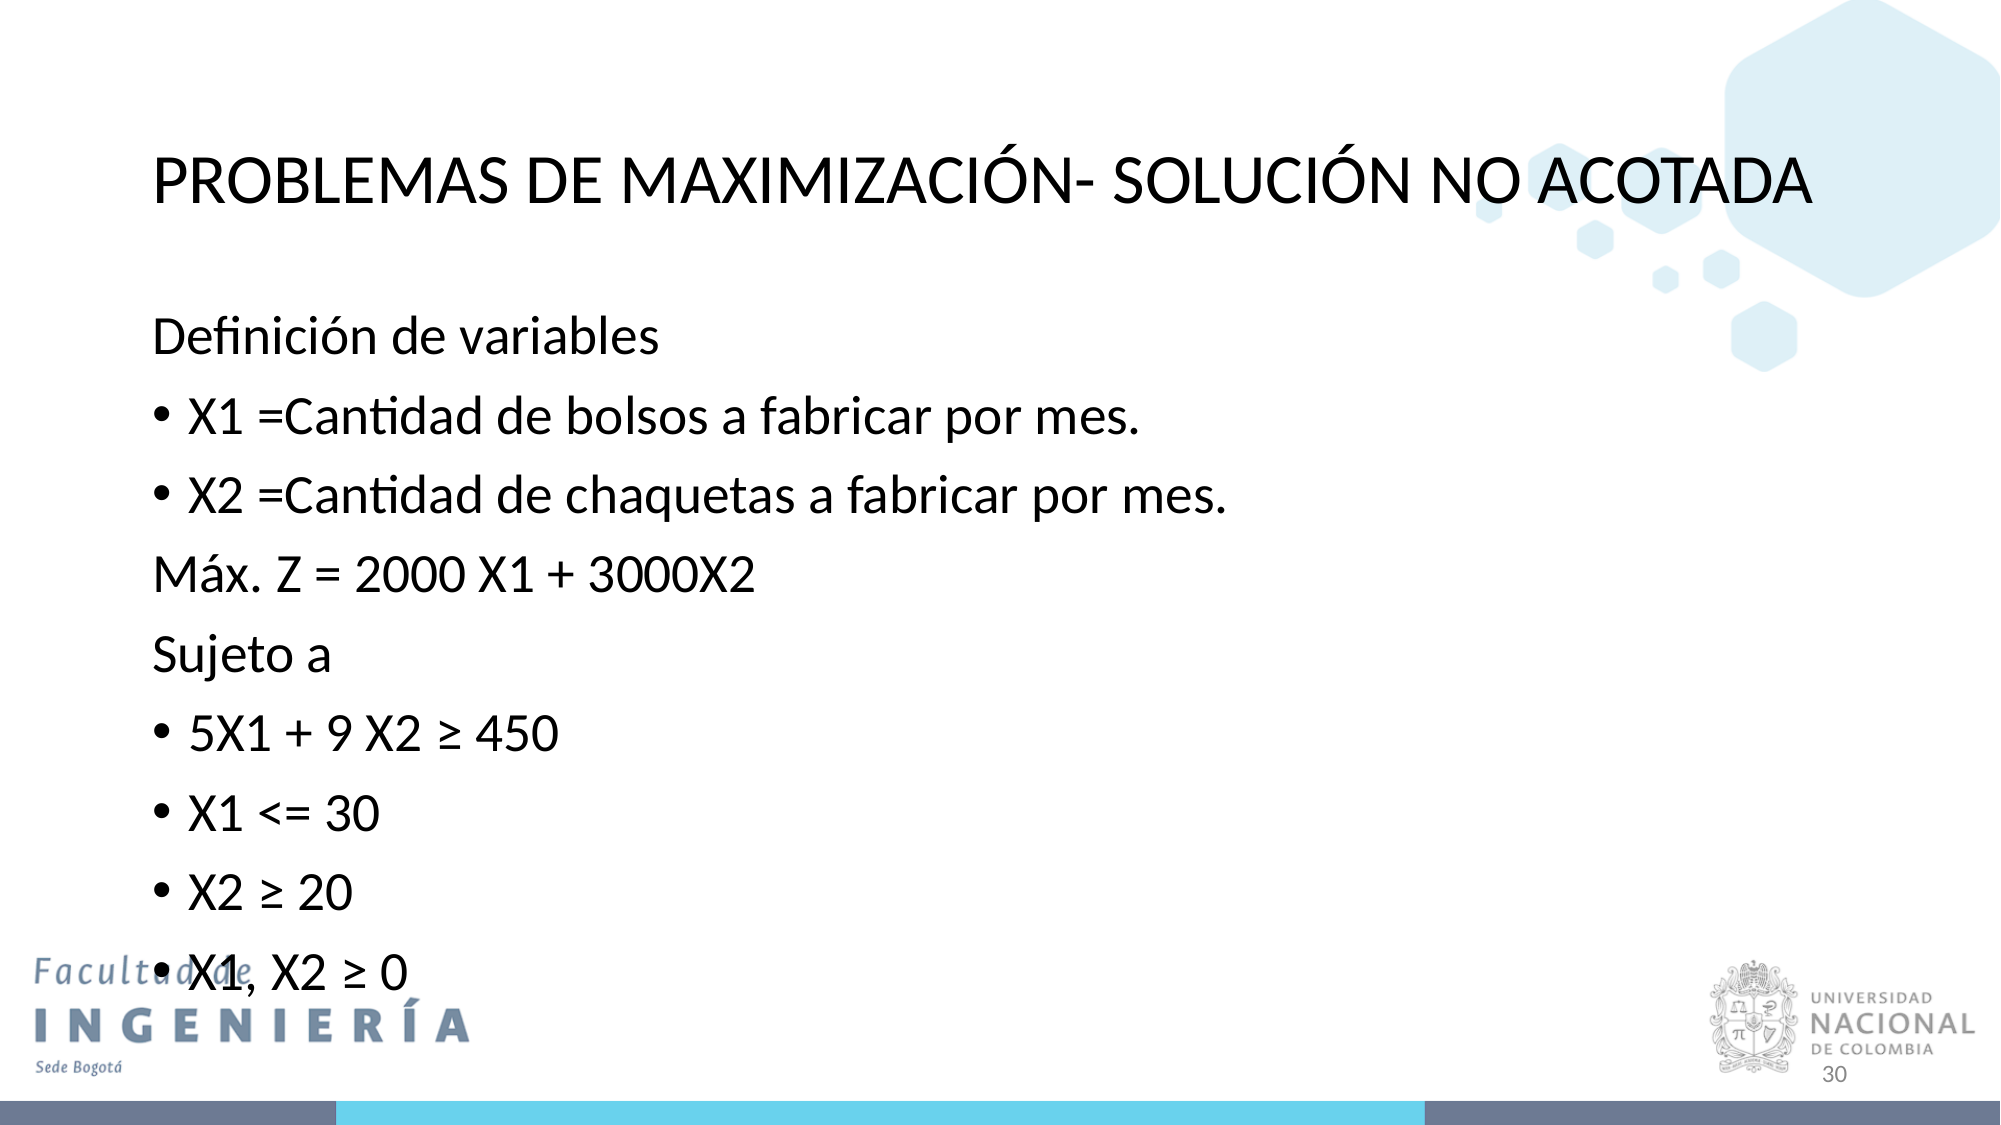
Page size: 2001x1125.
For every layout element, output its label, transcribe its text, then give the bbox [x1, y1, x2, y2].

title PROBLEMAS DE MAXIMIZACIÓN- SOLUCIÓN NO ACOTADA [137, 83, 1863, 278]
slide_number 30 [1412, 1042, 1863, 1103]
list Definición de variables X1 =Cantidad de bolsos a fabricar por mes. X2 =Cantidad de chaquetas a fabricar por mes. Máx. Z = 2000 X1 + 3000X2 Sujeto a 5X1 + 9 X2 ≥ 450 X1 <= 30 X2 ≥ 20 X1, X2 ≥ 0 [137, 299, 1863, 1014]
